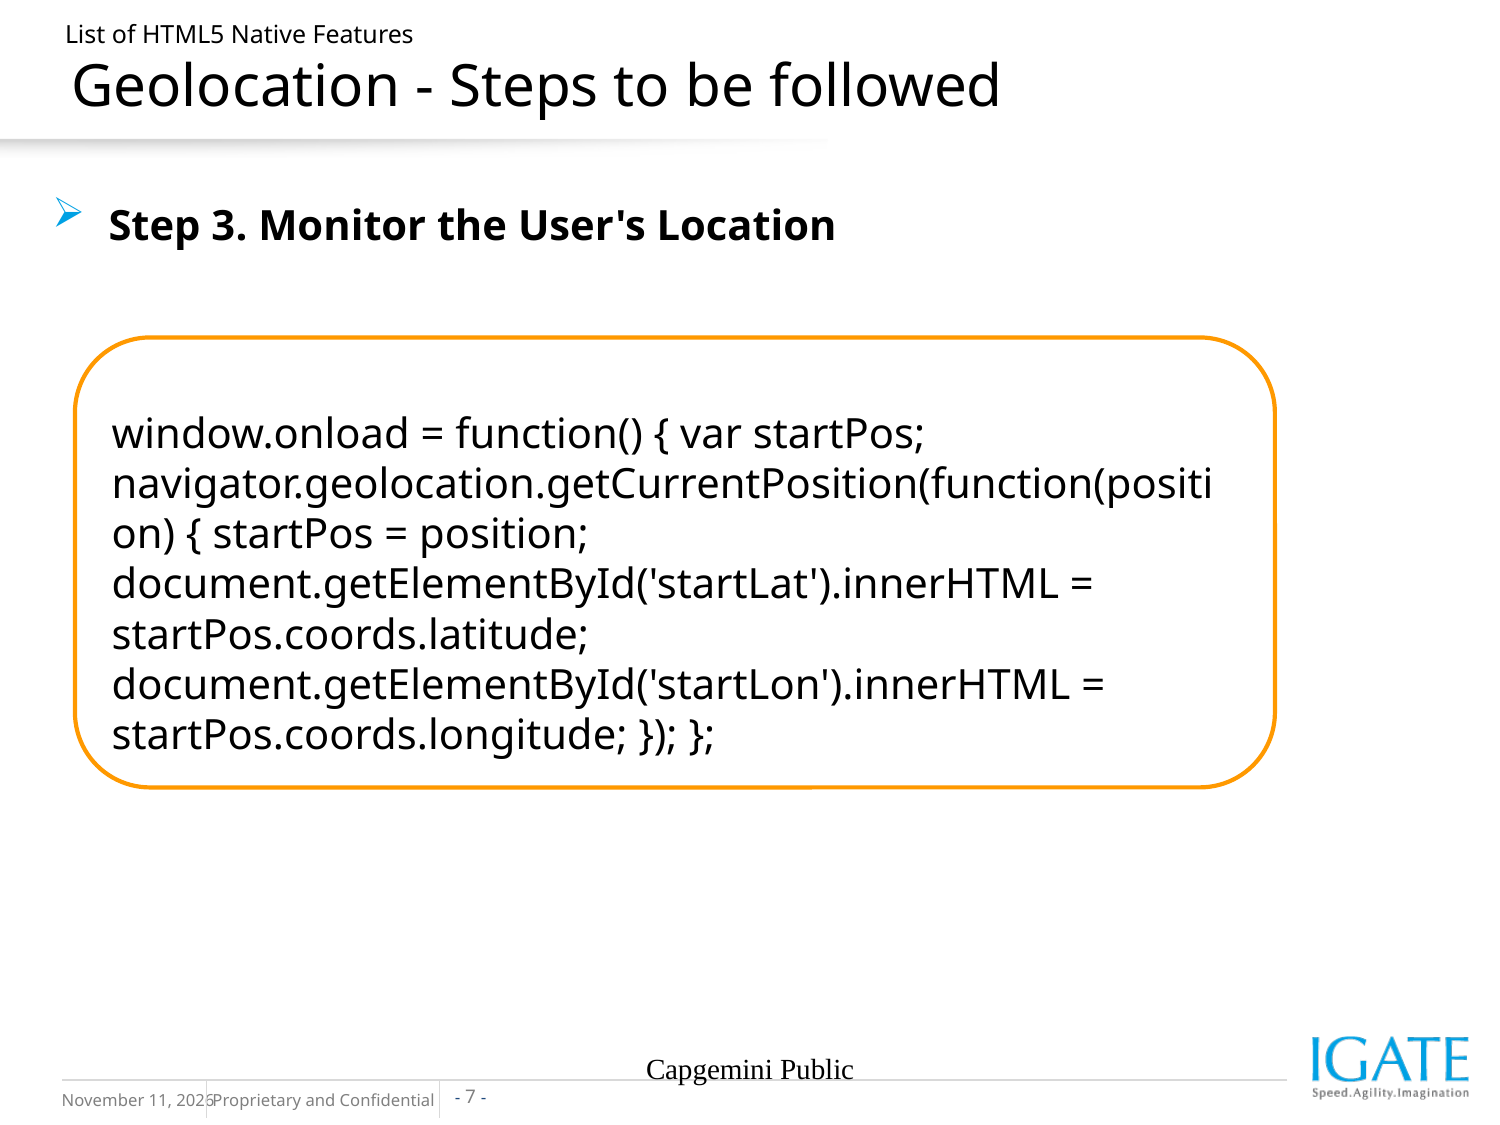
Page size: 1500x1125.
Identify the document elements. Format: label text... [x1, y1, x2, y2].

picture [1304, 1028, 1475, 1105]
text_box window.onload = function() { var startPos; navigator.geolocation.getCurrentPosition(function(position) { startPos = position; document.getElementById('startLat').innerHTML = startPos.coords.latitude; document.getElementById('startLon').innerHTML = startPos.coords.longitude; }); }; [72, 335, 1278, 790]
footer Capgemini Public [512, 1042, 988, 1103]
text_box Step 3. Monitor the User's Location [37, 174, 1388, 991]
title List of HTML5 Native Features Geolocation - Steps to be followed [50, 3, 1400, 134]
picture [0, 112, 919, 174]
